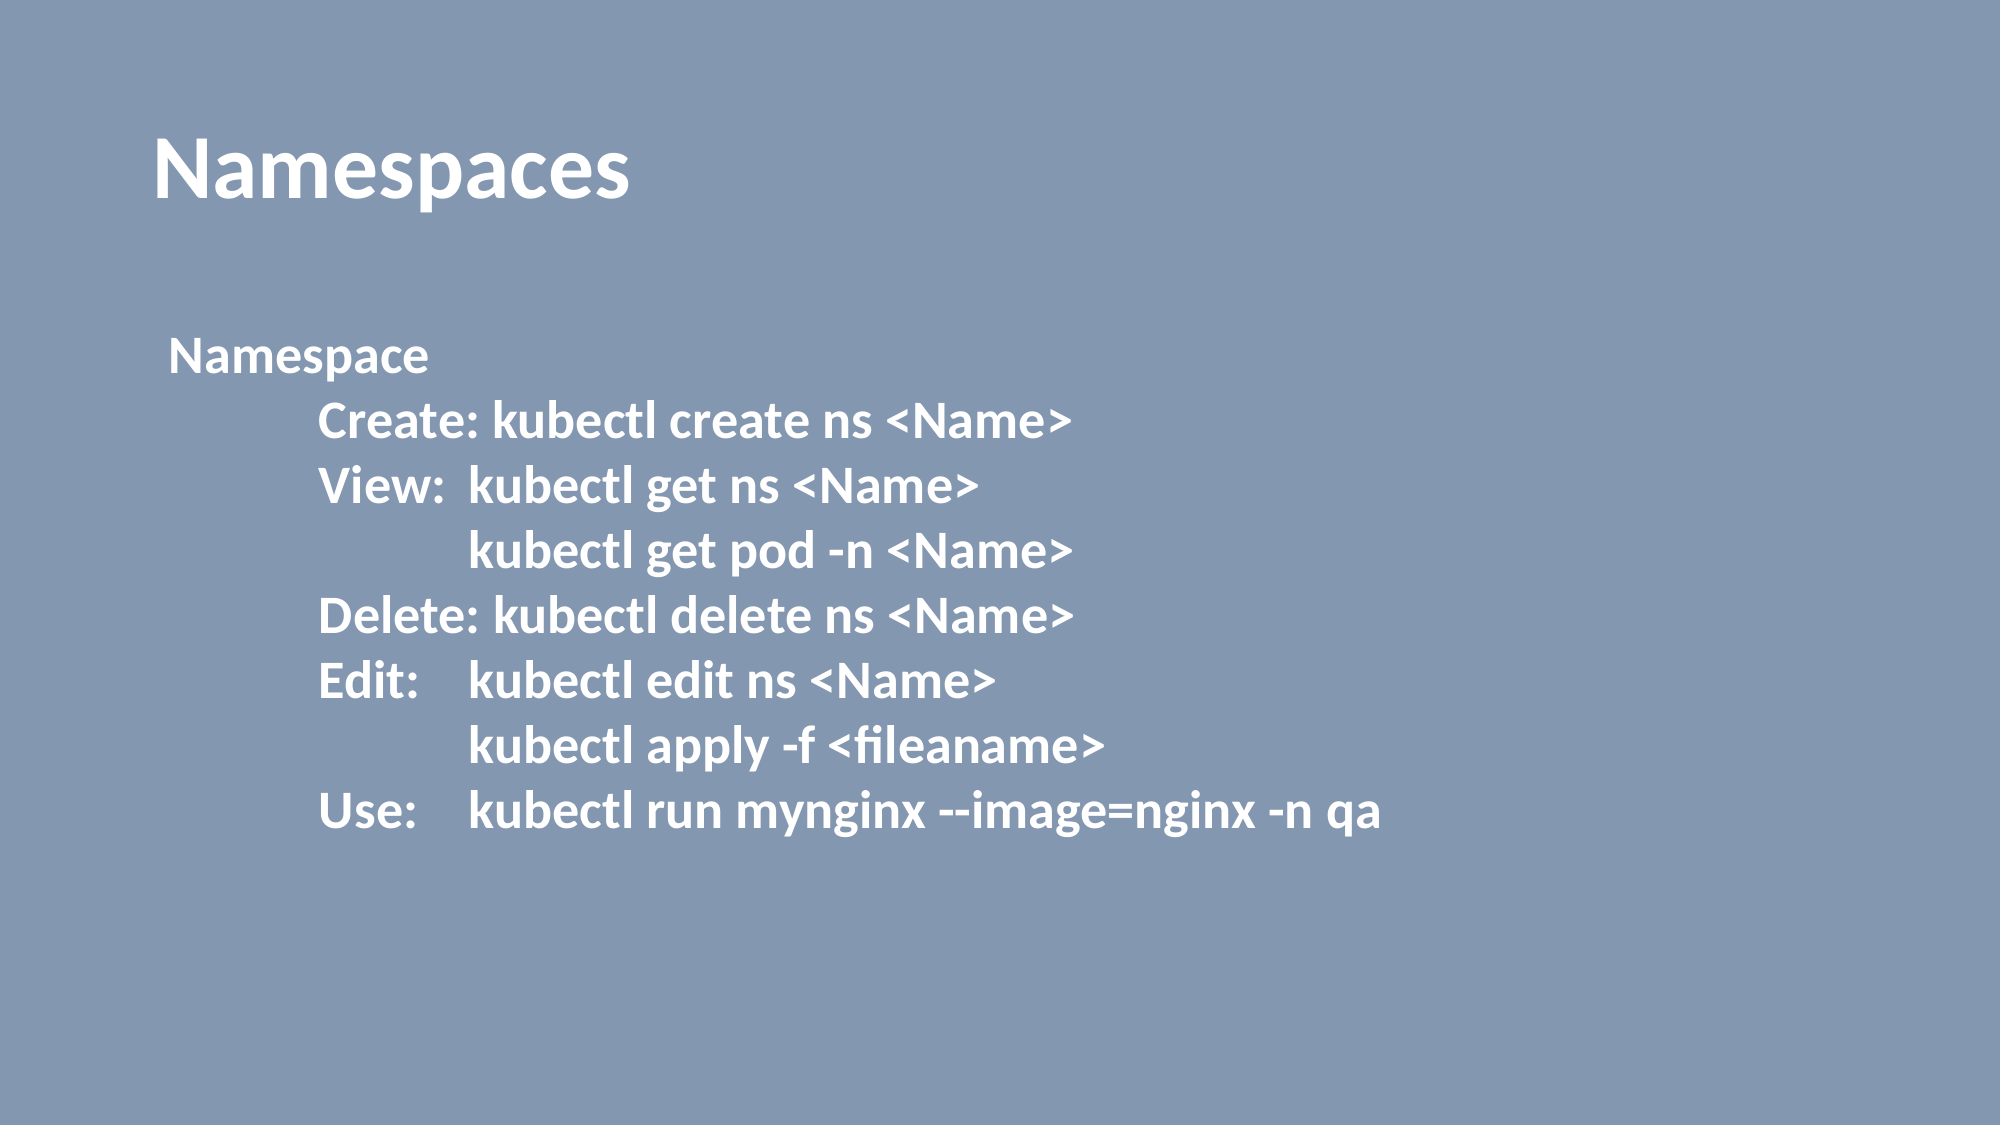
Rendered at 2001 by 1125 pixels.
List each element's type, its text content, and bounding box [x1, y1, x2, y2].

title Namespaces [137, 59, 1863, 278]
text_box Namespace Create: kubectl create ns <Name> View: kubectl get ns <Name> kubectl get pod -n <Name> Delete: kubectl delete ns <Name> Edit: kubectl edit ns <Name> kubectl apply -f <fileaname> Use: kubectl run mynginx --image=nginx -n qa [154, 312, 2000, 1005]
